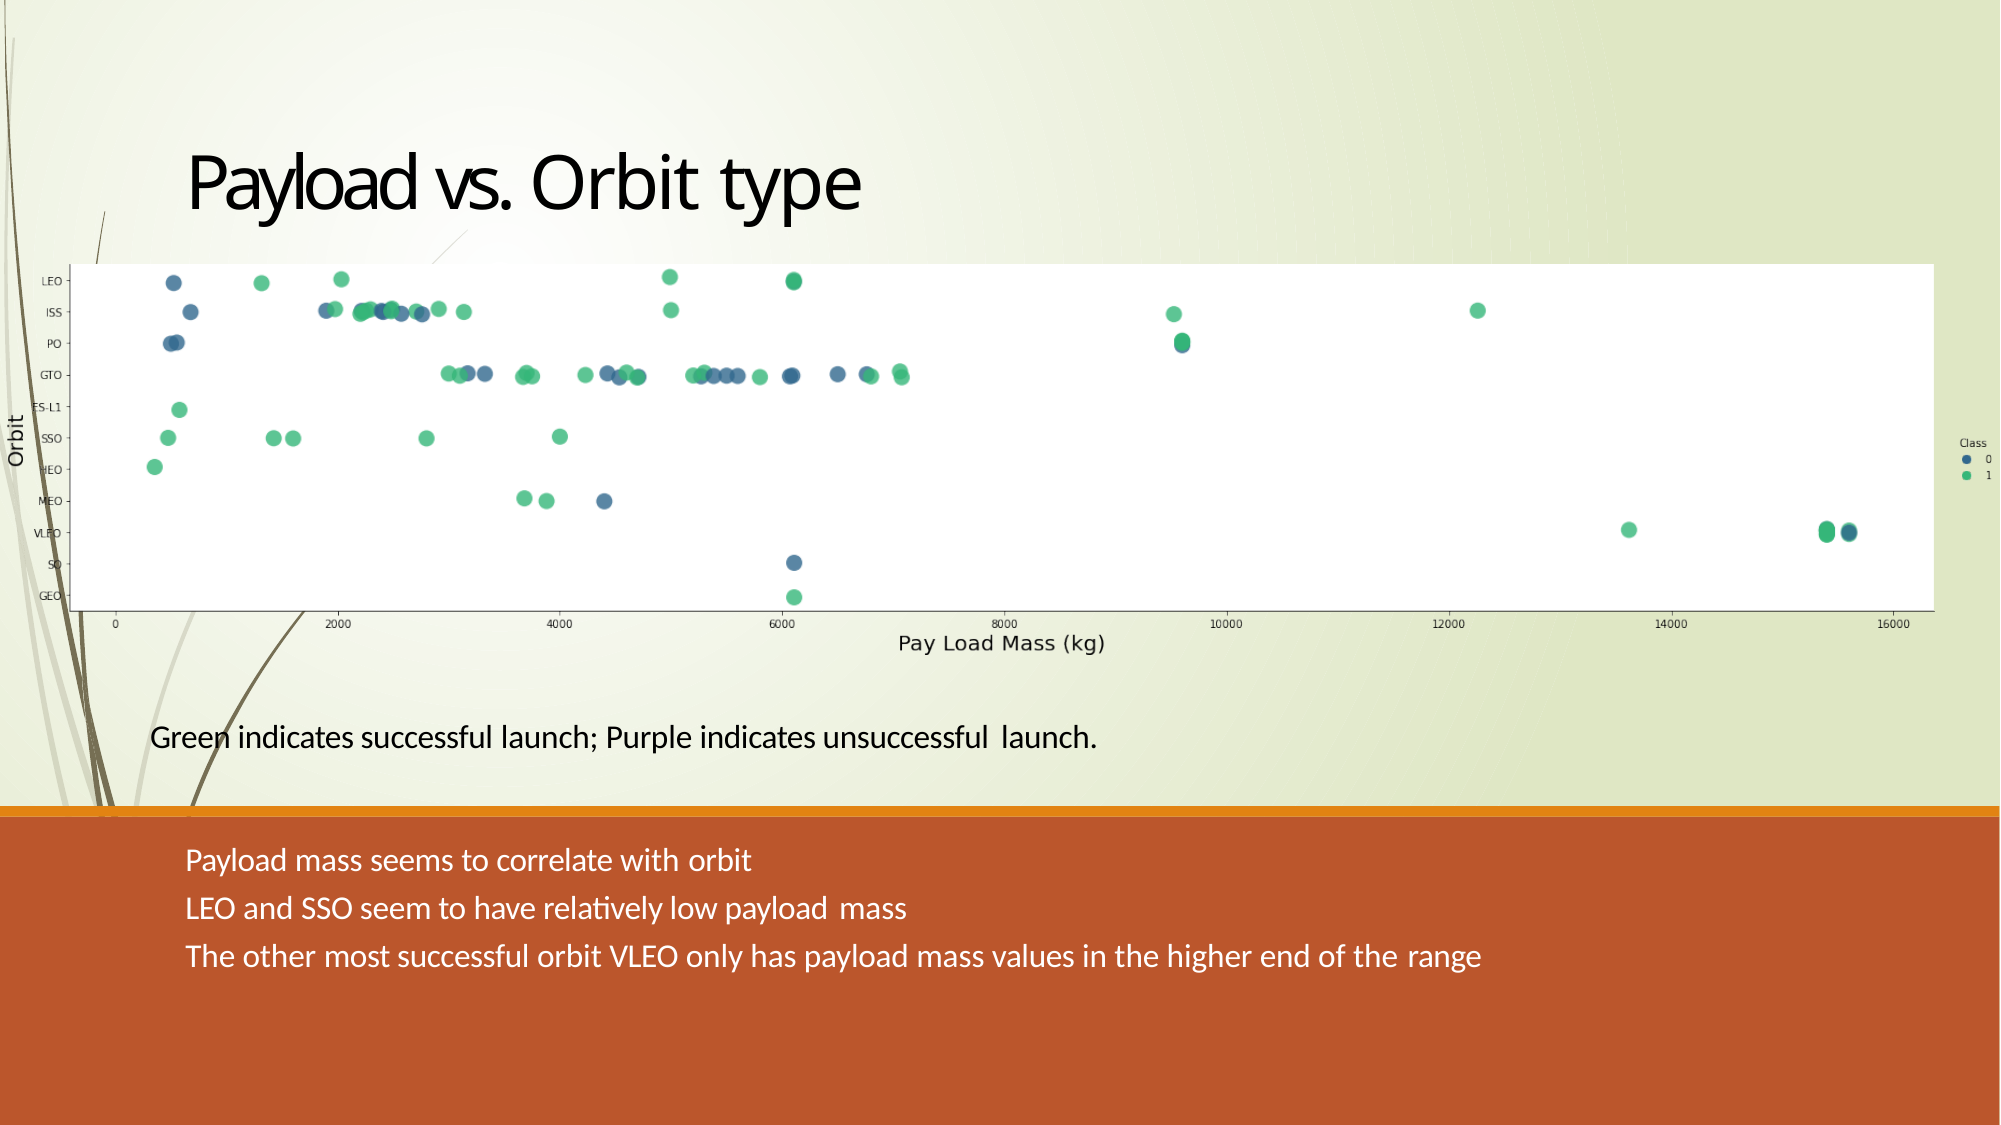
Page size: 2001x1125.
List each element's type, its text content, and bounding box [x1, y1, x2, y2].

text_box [0, 805, 2000, 1125]
text_box Green indicates successful launch; Purple indicates unsuccessful launch. [147, 712, 1110, 755]
text_box [7, 264, 1992, 655]
title Payload vs. Orbit type [183, 132, 938, 264]
